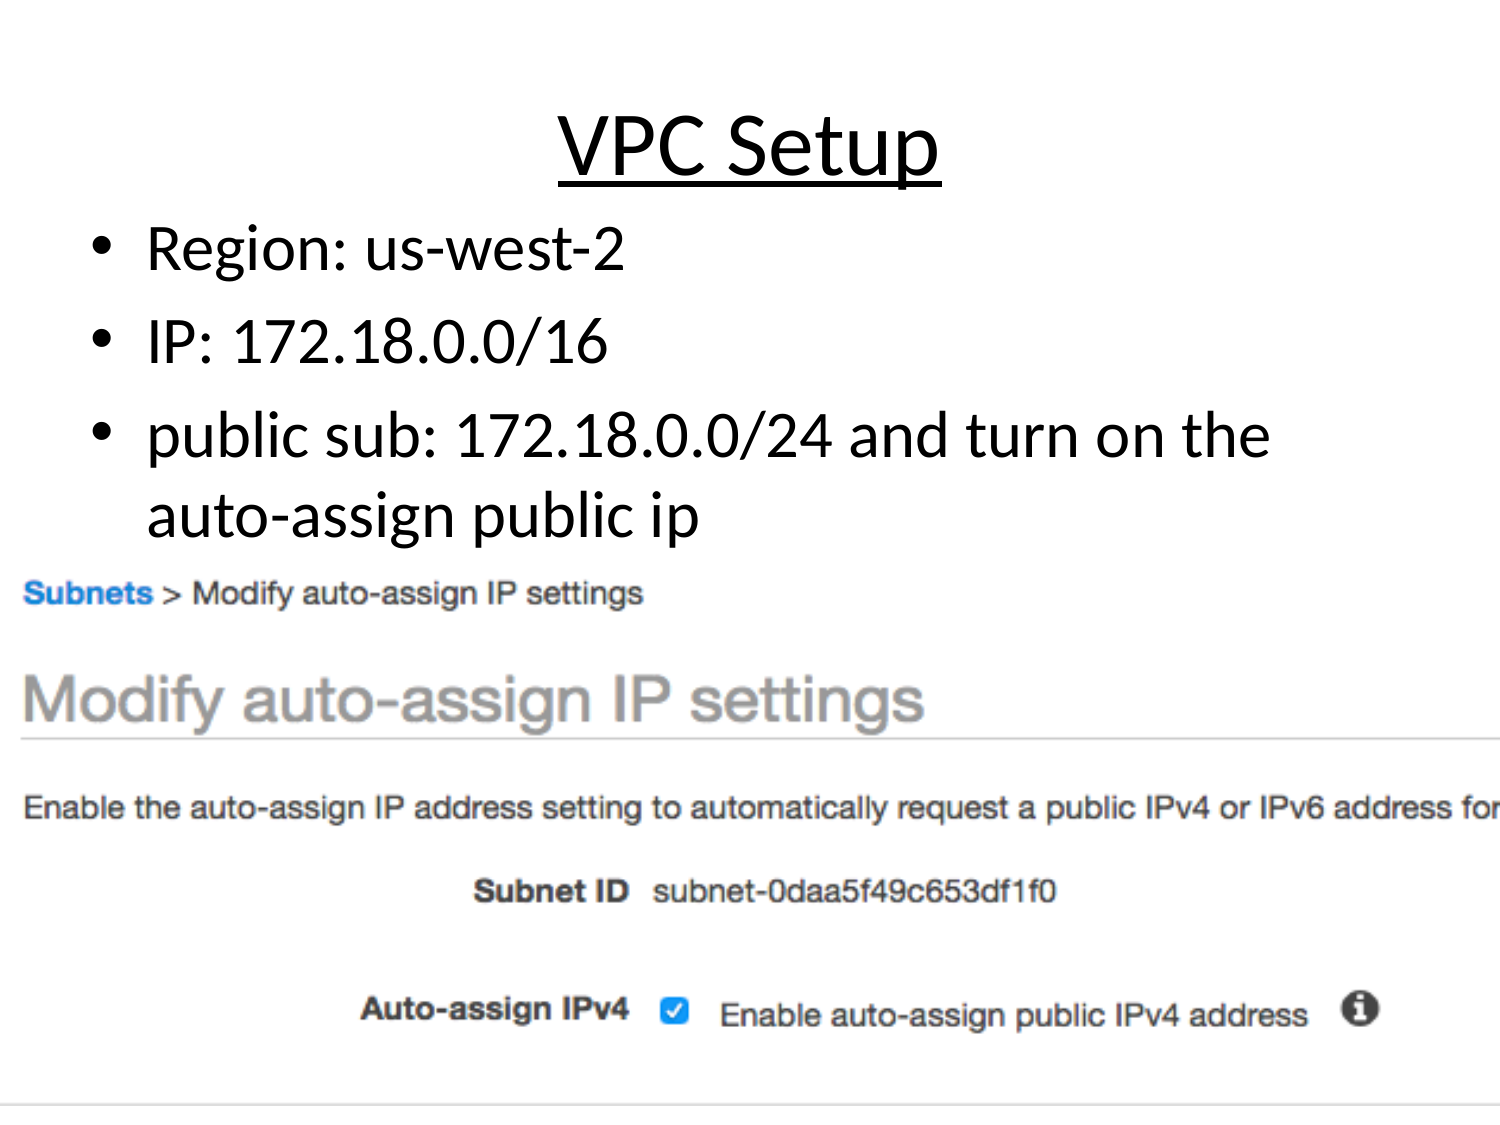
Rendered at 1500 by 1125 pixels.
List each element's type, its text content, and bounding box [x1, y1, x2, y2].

list Region: us-west-2 IP: 172.18.0.0/16 public sub: 172.18.0.0/24 and turn on the auto-assign public ip [75, 196, 1425, 560]
title VPC Setup [75, 45, 1425, 196]
picture [0, 562, 1500, 1107]
